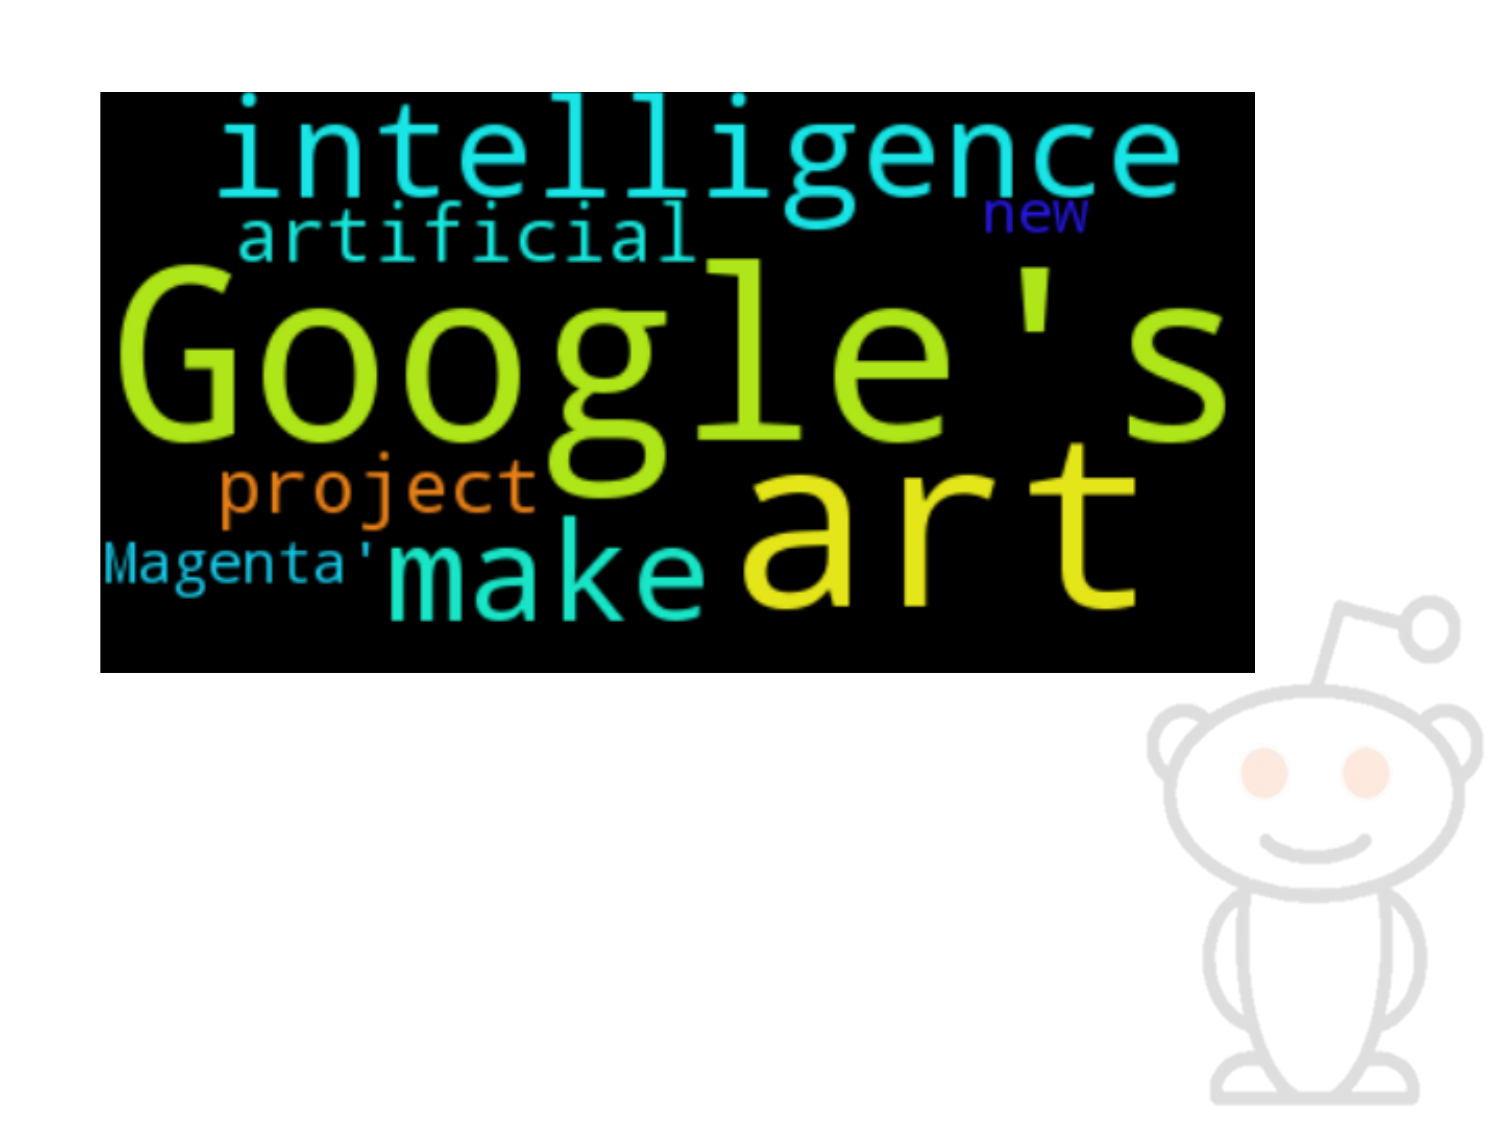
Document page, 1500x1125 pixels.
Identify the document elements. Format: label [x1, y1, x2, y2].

picture [100, 92, 1256, 673]
